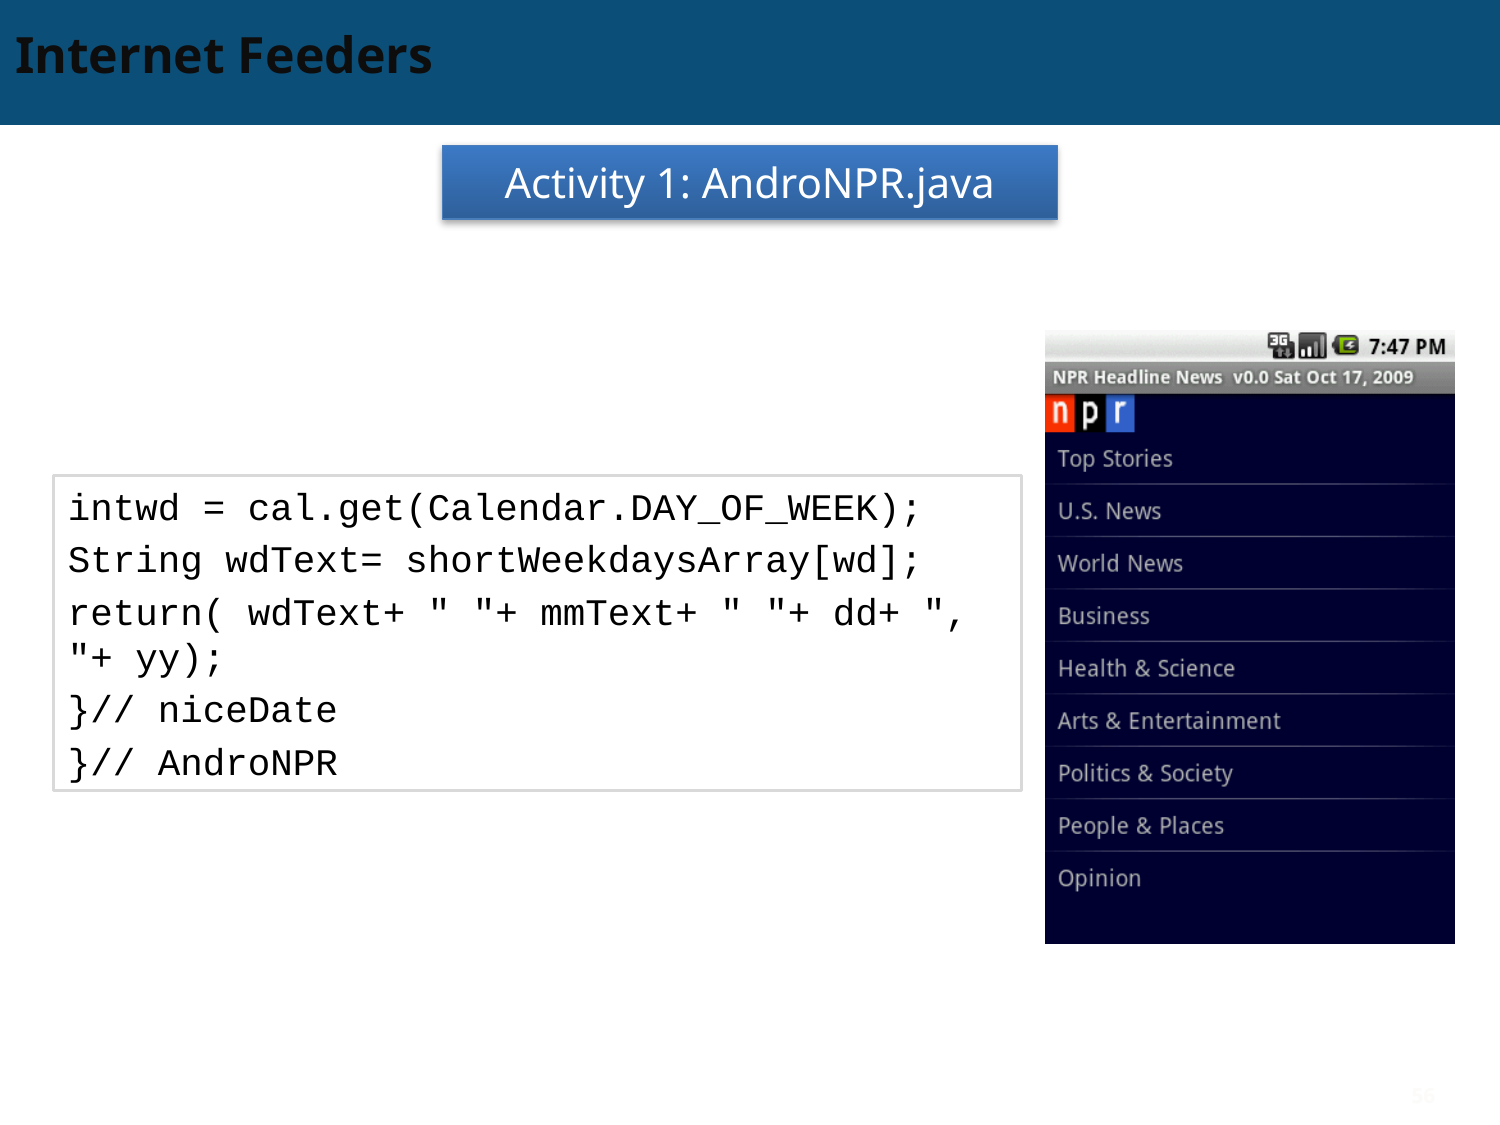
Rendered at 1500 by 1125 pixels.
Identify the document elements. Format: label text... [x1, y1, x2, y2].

text_box intwd = cal.get(Calendar.DAY_OF_WEEK); String wdText= shortWeekdaysArray[wd]; return( wdText+ " "+ mmText+ " "+ dd+ ", "+ yy); }// niceDate }// AndroNPR [53, 475, 1022, 791]
picture [1045, 330, 1455, 945]
text_box Activity 1: AndroNPR.java [442, 145, 1058, 220]
title Internet Feeders [0, 21, 1351, 86]
